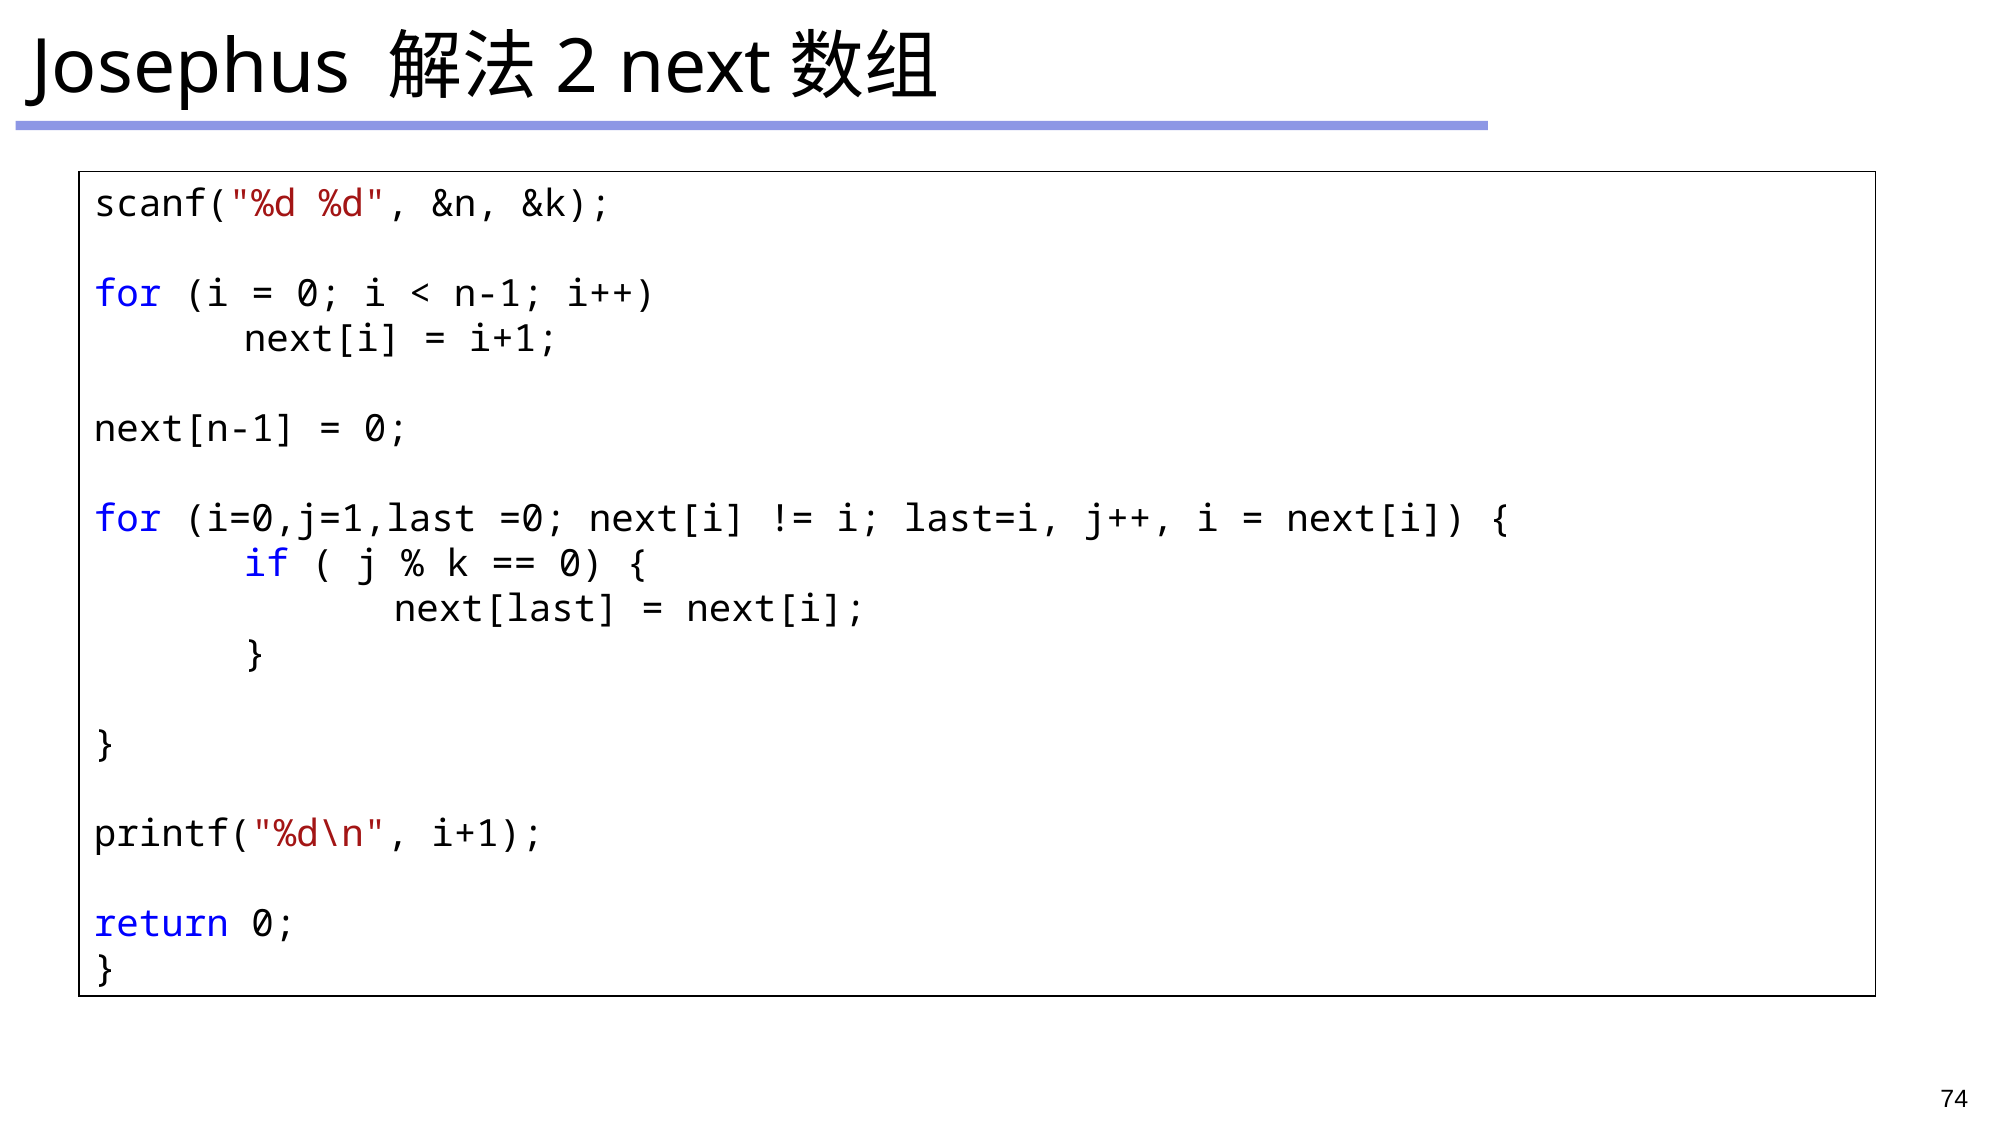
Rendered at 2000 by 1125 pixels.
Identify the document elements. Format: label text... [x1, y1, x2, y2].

title Josephus 解法2 next数组 [16, 12, 1984, 114]
text_box 74 [1786, 1074, 1984, 1113]
text_box scanf("%d %d", &n, &k); for (i = 0; i < n-1; i++) next[i] = i+1; next[n-1] = 0; for (i=0,j=1,last =0; next[i] != i; last=i, j++, i = next[i]) { if ( j % k == 0) { next[last] = next[i]; } } printf("%d\n", i+1); return 0; } [79, 171, 1876, 997]
